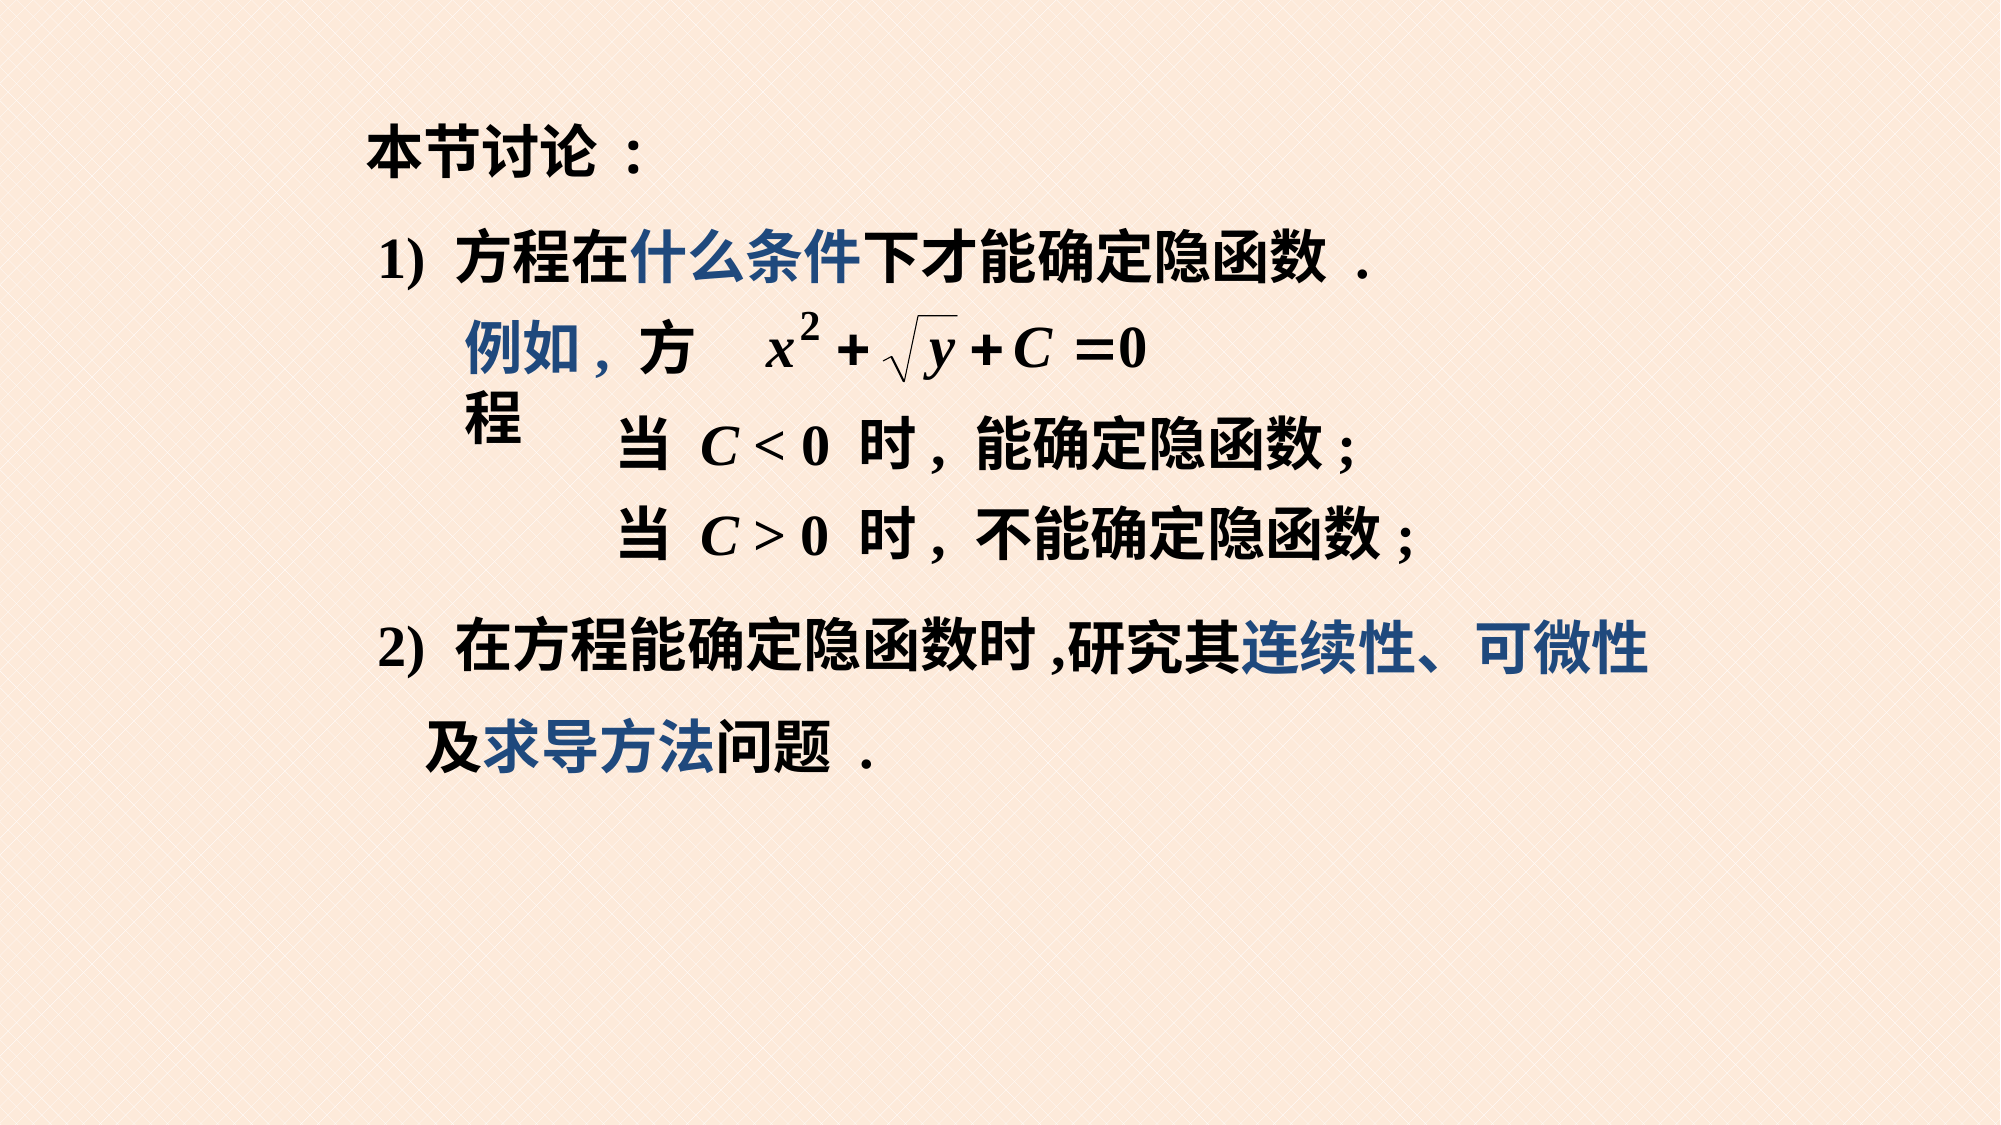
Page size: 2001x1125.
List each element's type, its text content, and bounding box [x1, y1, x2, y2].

text_box 研究其连续性、可微性 [1052, 603, 1678, 689]
text_box 1) 方程在什么条件下才能确定隐函数 . [362, 212, 1388, 298]
text_box 2) 在方程能确定隐函数时, [362, 600, 1113, 686]
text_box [757, 300, 1150, 388]
text_box 当 C > 0 时, 不能确定隐函数; [600, 489, 1400, 575]
text_box 及求导方法问题 . [409, 702, 889, 788]
text_box [287, 224, 800, 311]
title 本节讨论 : [350, 99, 675, 200]
text_box 例如, 方程 [449, 311, 763, 459]
text_box 当 C < 0 时, 能确定隐函数; [599, 399, 1350, 485]
